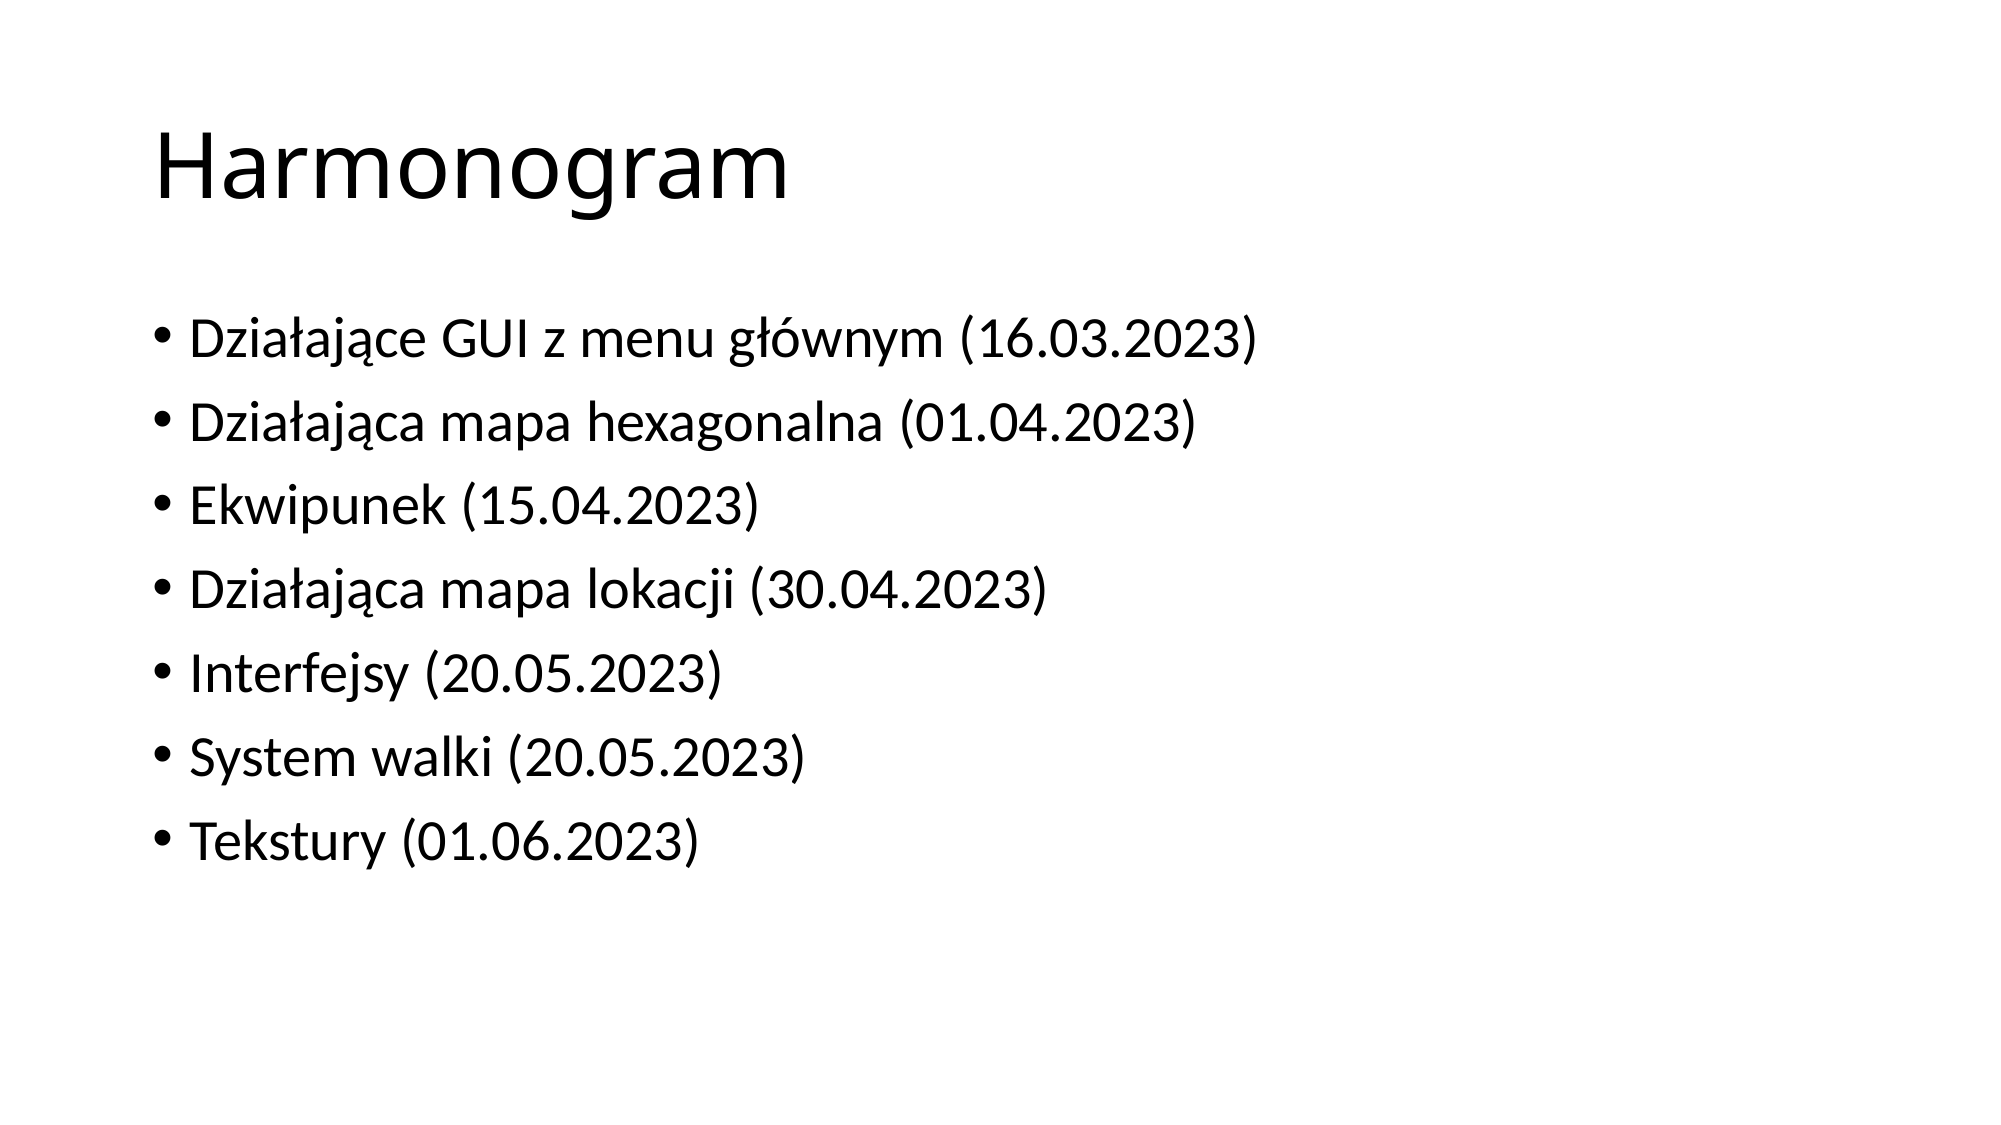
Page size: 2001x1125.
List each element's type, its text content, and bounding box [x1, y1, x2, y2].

list Działające GUI z menu głównym (16.03.2023) Działająca mapa hexagonalna (01.04.2023) Ekwipunek (15.04.2023) Działająca mapa lokacji (30.04.2023) Interfejsy (20.05.2023) System walki (20.05.2023) Tekstury (01.06.2023) [137, 299, 1863, 1014]
title Harmonogram [137, 59, 1863, 278]
